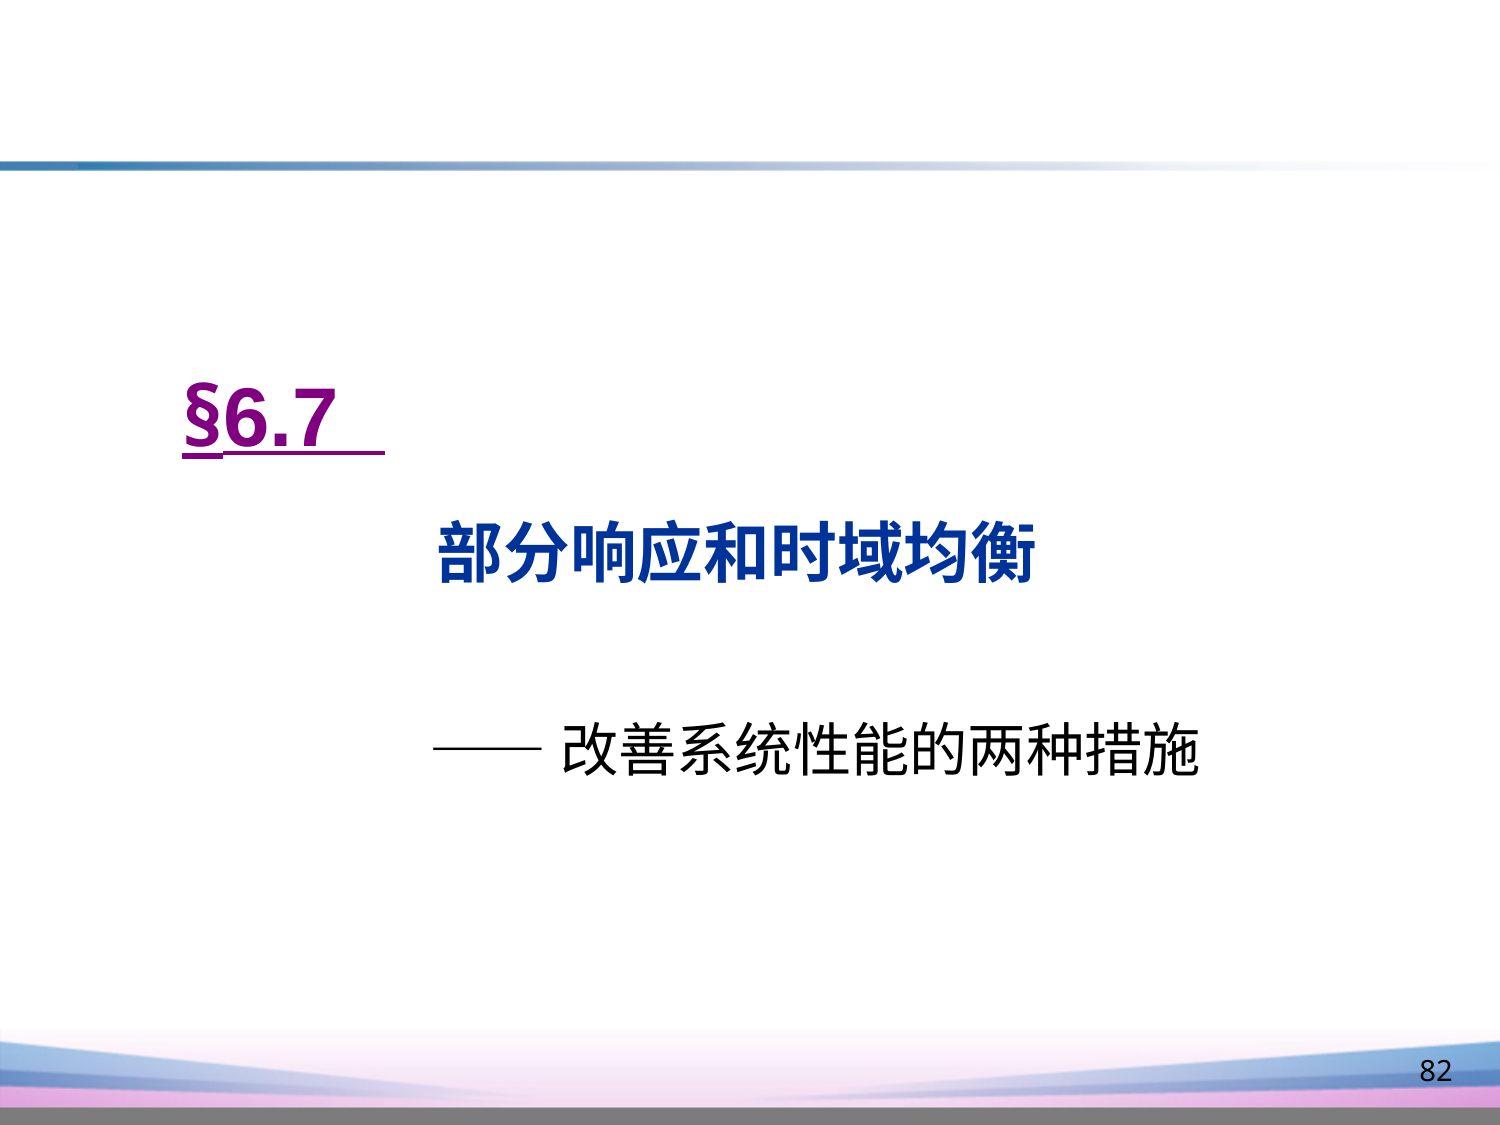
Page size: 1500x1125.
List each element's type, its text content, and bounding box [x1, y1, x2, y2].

text_box §6.7 [167, 355, 401, 471]
text_box 部分响应和时域均衡 [421, 503, 1231, 620]
slide_number 82 [1154, 1023, 1468, 1100]
text_box ——改善系统性能的两种措施 [339, 691, 1325, 791]
picture [0, 0, 1500, 1125]
